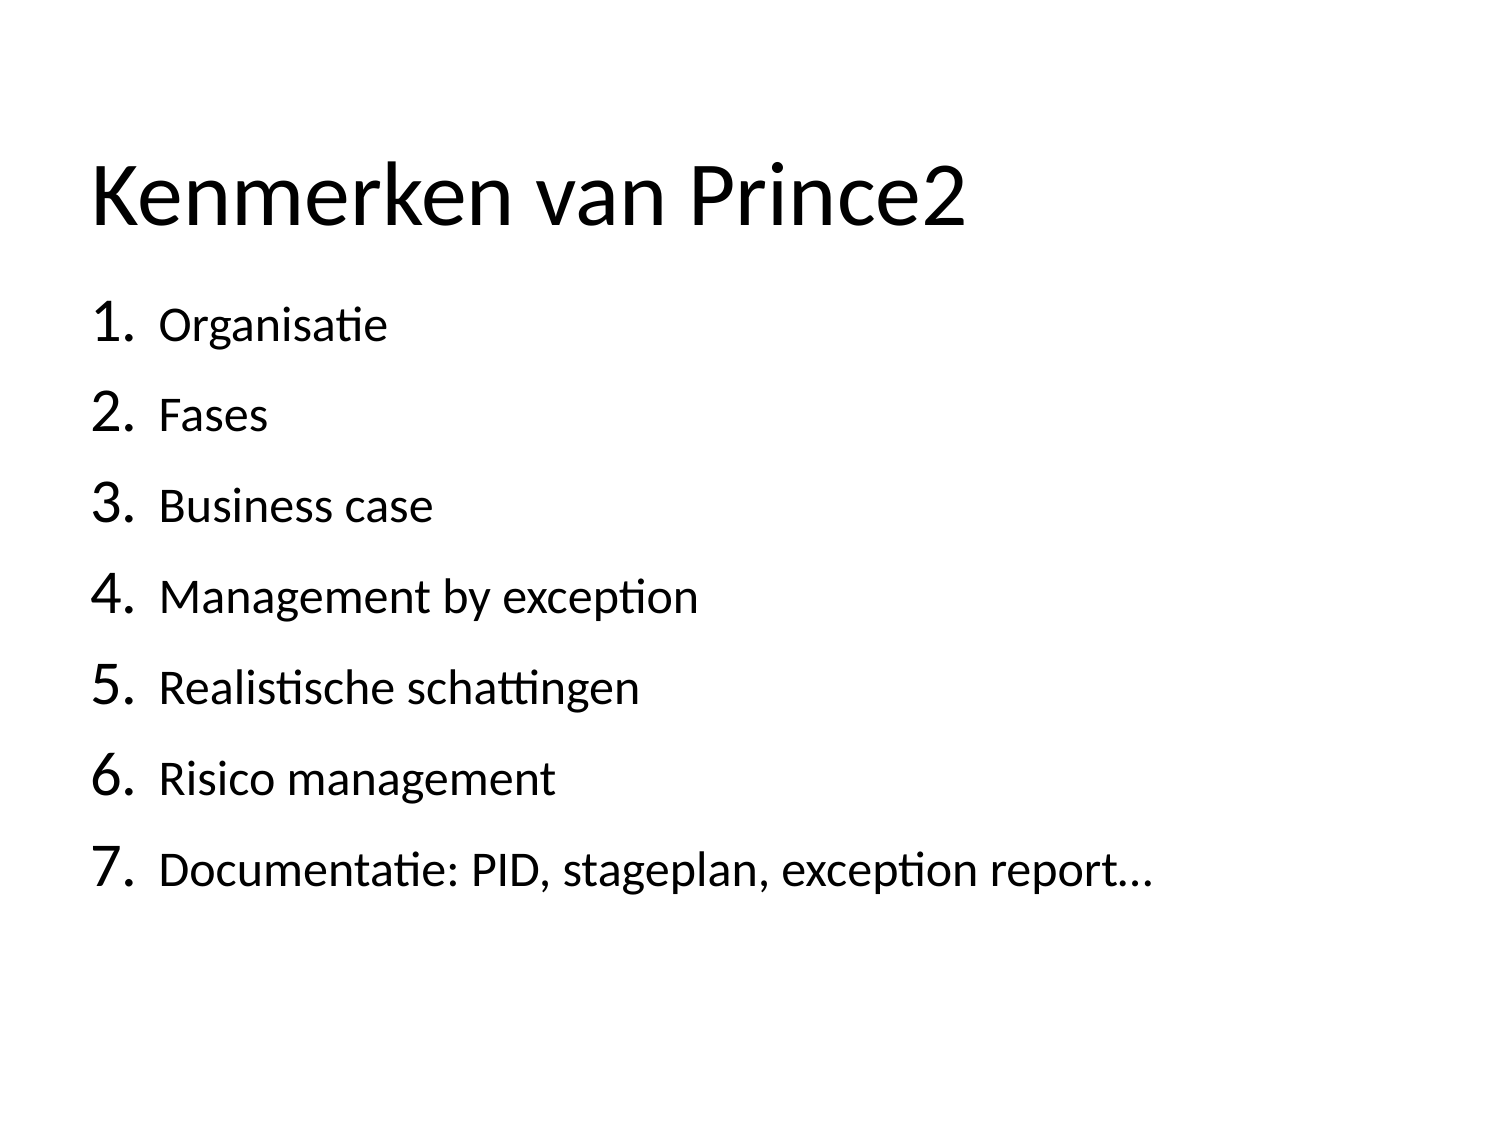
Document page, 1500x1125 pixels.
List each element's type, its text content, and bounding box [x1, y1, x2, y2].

list Organisatie Fases Business case Management by exception Realistische schattingen Risico management Documentatie: PID, stageplan, exception report… [75, 262, 1425, 1005]
title Kenmerken van Prince2 [76, 113, 1365, 262]
